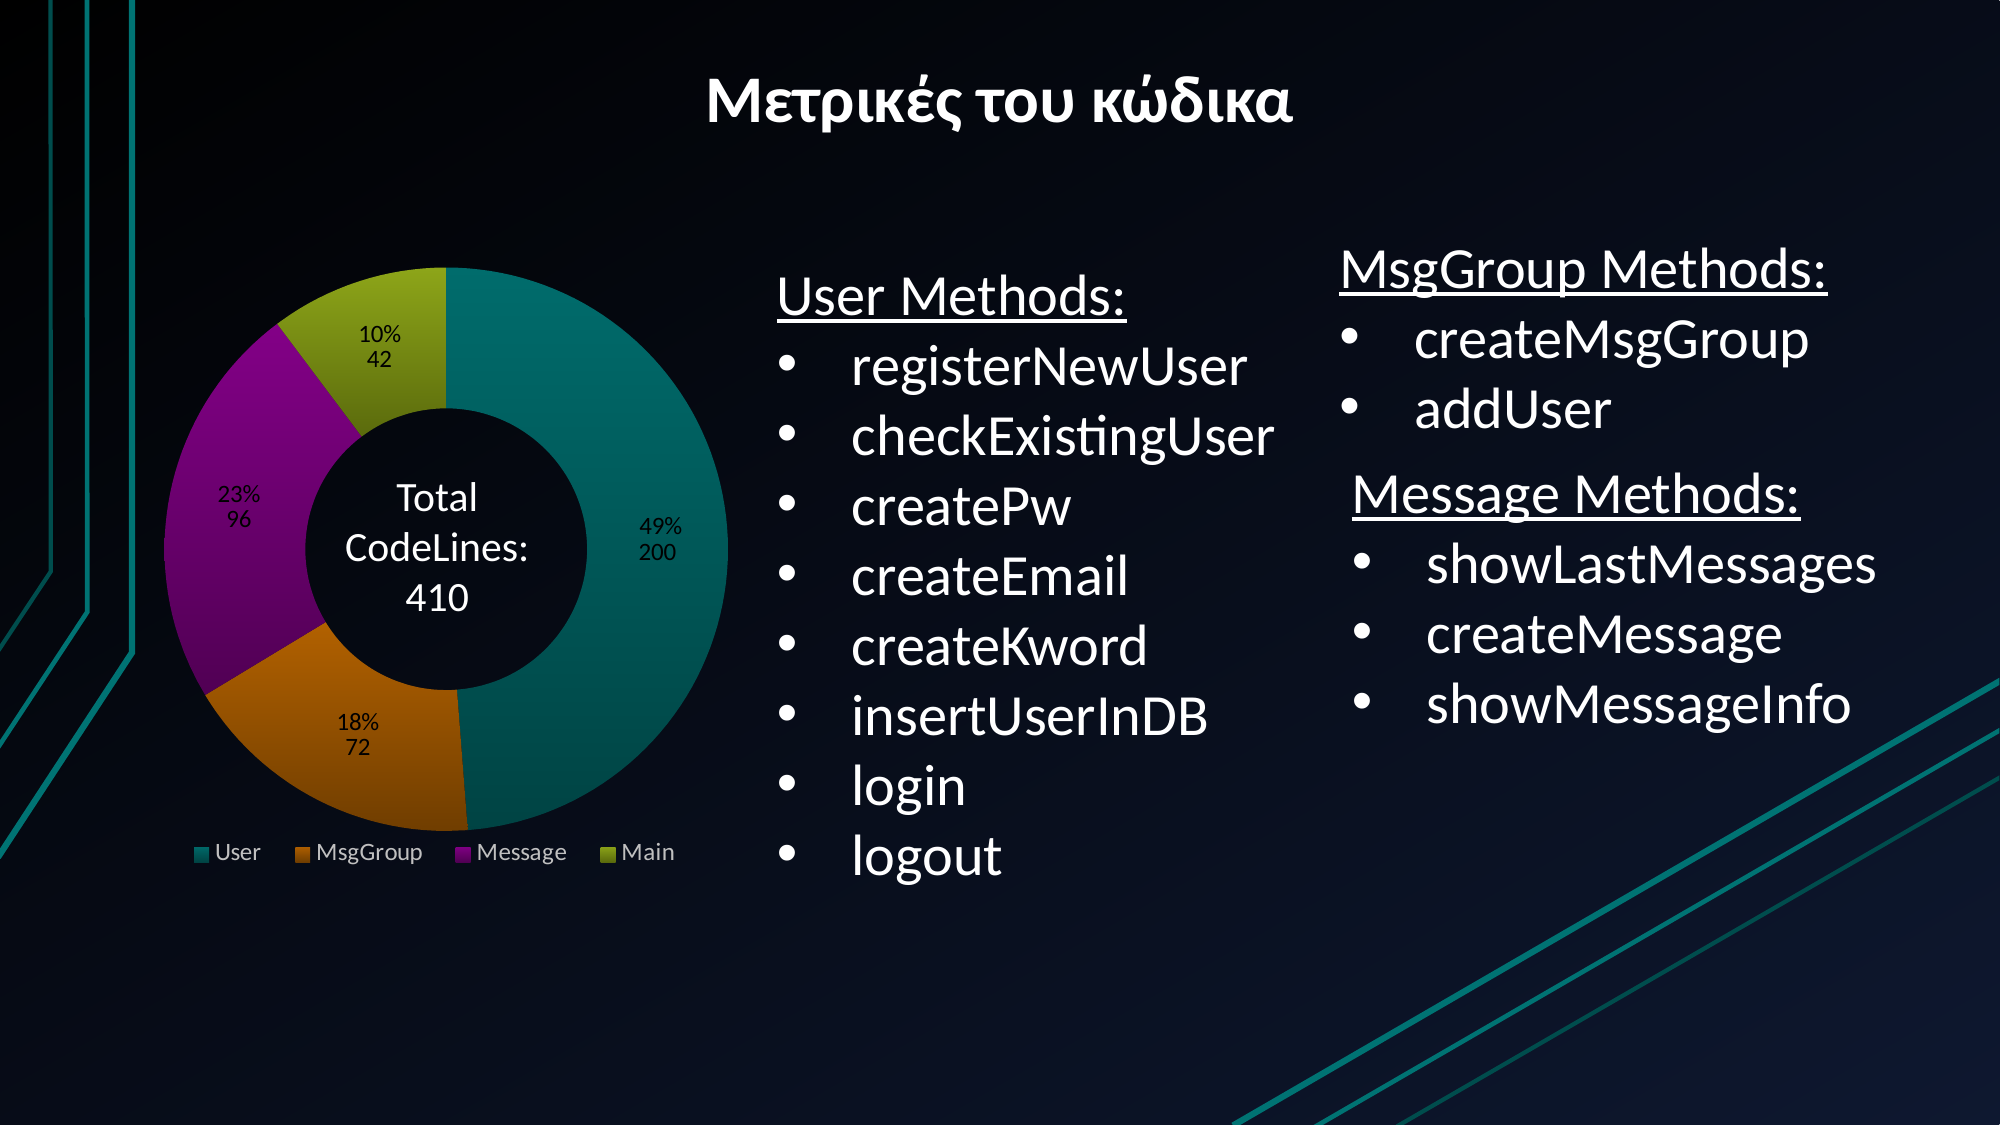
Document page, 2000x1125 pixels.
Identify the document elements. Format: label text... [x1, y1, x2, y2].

chart [0, 12, 1075, 1076]
text_box MsgGroup Methods: createMsgGroup addUser [1324, 222, 1863, 448]
text_box Μετρικές του κώδικα [1021, 48, 1769, 144]
text_box Message Methods: showLastMessages createMessage showMessageInfo [1337, 447, 1925, 883]
text_box User Methods: registerNewUser checkExistingUser createPw createEmail createKword insertUserInDB login logout [1021, 249, 1300, 965]
